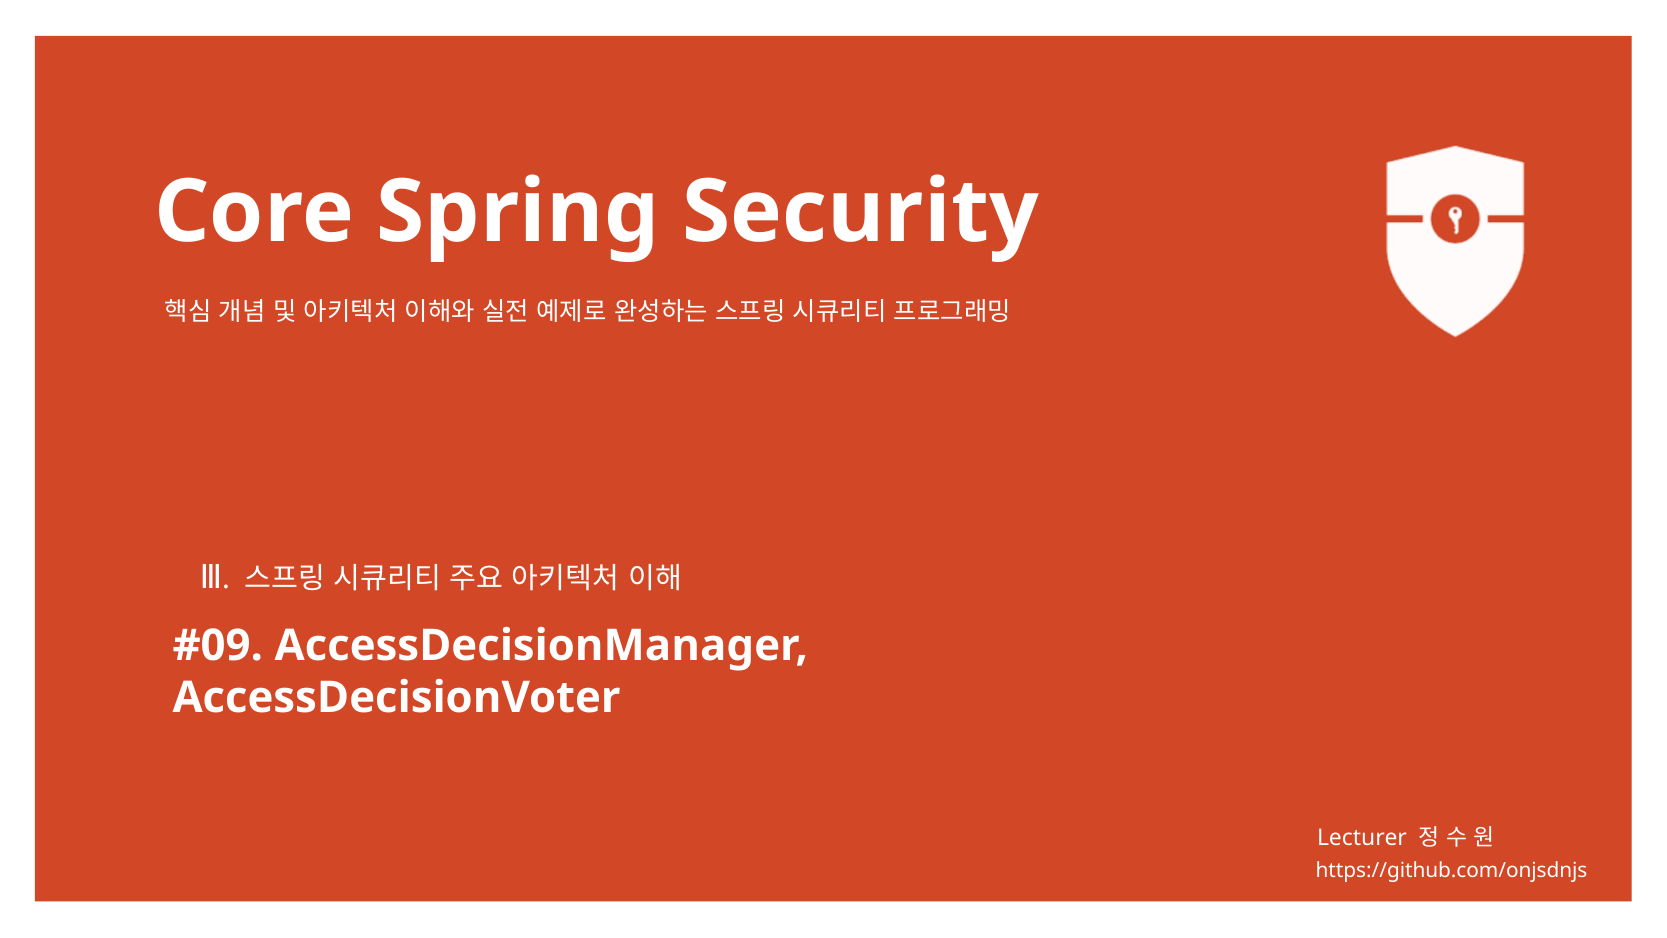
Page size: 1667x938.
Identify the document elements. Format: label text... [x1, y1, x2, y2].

text_box [413, 688, 430, 712]
text_box [401, 689, 407, 711]
text_box [321, 681, 346, 711]
text_box [605, 688, 619, 711]
text_box [250, 688, 271, 712]
text_box [503, 681, 529, 711]
text_box #09. AccessDecisionManager, AccessDecisionVoter [159, 609, 1246, 675]
picture [1325, 111, 1587, 372]
text_box [448, 688, 470, 712]
text_box [174, 681, 201, 711]
text_box [578, 688, 598, 712]
text_box [558, 684, 573, 712]
text_box [205, 688, 222, 712]
text_box [477, 688, 498, 711]
text_box Ⅲ. 스프링 시큐리티 주요 아키텍처 이해 [184, 548, 706, 603]
text_box [298, 688, 314, 712]
text_box [378, 688, 395, 712]
text_box [352, 688, 373, 712]
text_box [532, 688, 554, 712]
text_box [436, 689, 442, 711]
text_box [276, 688, 293, 712]
text_box [228, 688, 245, 712]
